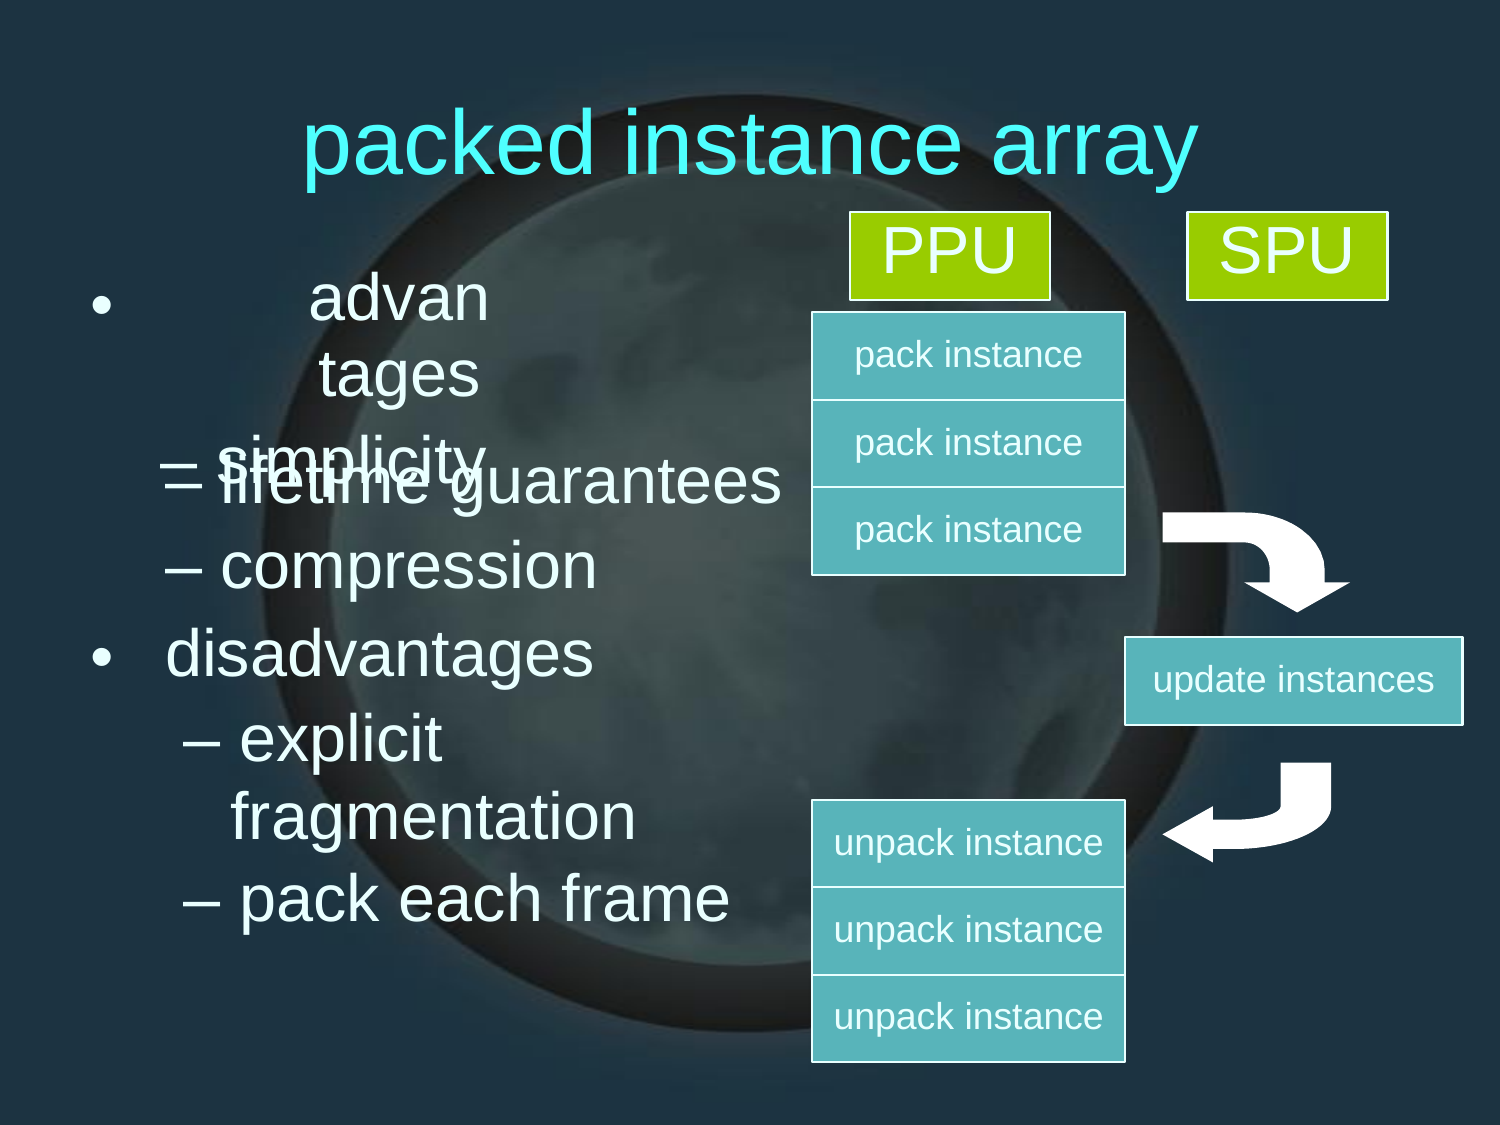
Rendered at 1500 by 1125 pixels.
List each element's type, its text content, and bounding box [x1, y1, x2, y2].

text_box pack instance [812, 487, 1125, 575]
text_box unpack instance [812, 974, 1125, 1063]
text_box array [988, 96, 1216, 193]
text_box SPU [1187, 212, 1388, 300]
text_box unpack instance [812, 799, 1125, 887]
text_box [1162, 762, 1332, 863]
text_box pack instance [812, 399, 1125, 487]
text_box [1162, 512, 1351, 613]
text_box • [87, 270, 126, 342]
text_box pack instance [812, 312, 1125, 399]
text_box – lifetime guarantees – compression disadvantages – explicit fragmentation – pack each frame [144, 446, 787, 942]
text_box • [87, 622, 126, 694]
text_box update instances [1125, 637, 1463, 725]
text_box packed advantages – simplicity [144, 96, 614, 430]
text_box instance [620, 96, 981, 193]
text_box [0, 0, 1500, 1125]
text_box PPU [849, 212, 1050, 300]
text_box unpack instance [812, 887, 1125, 974]
